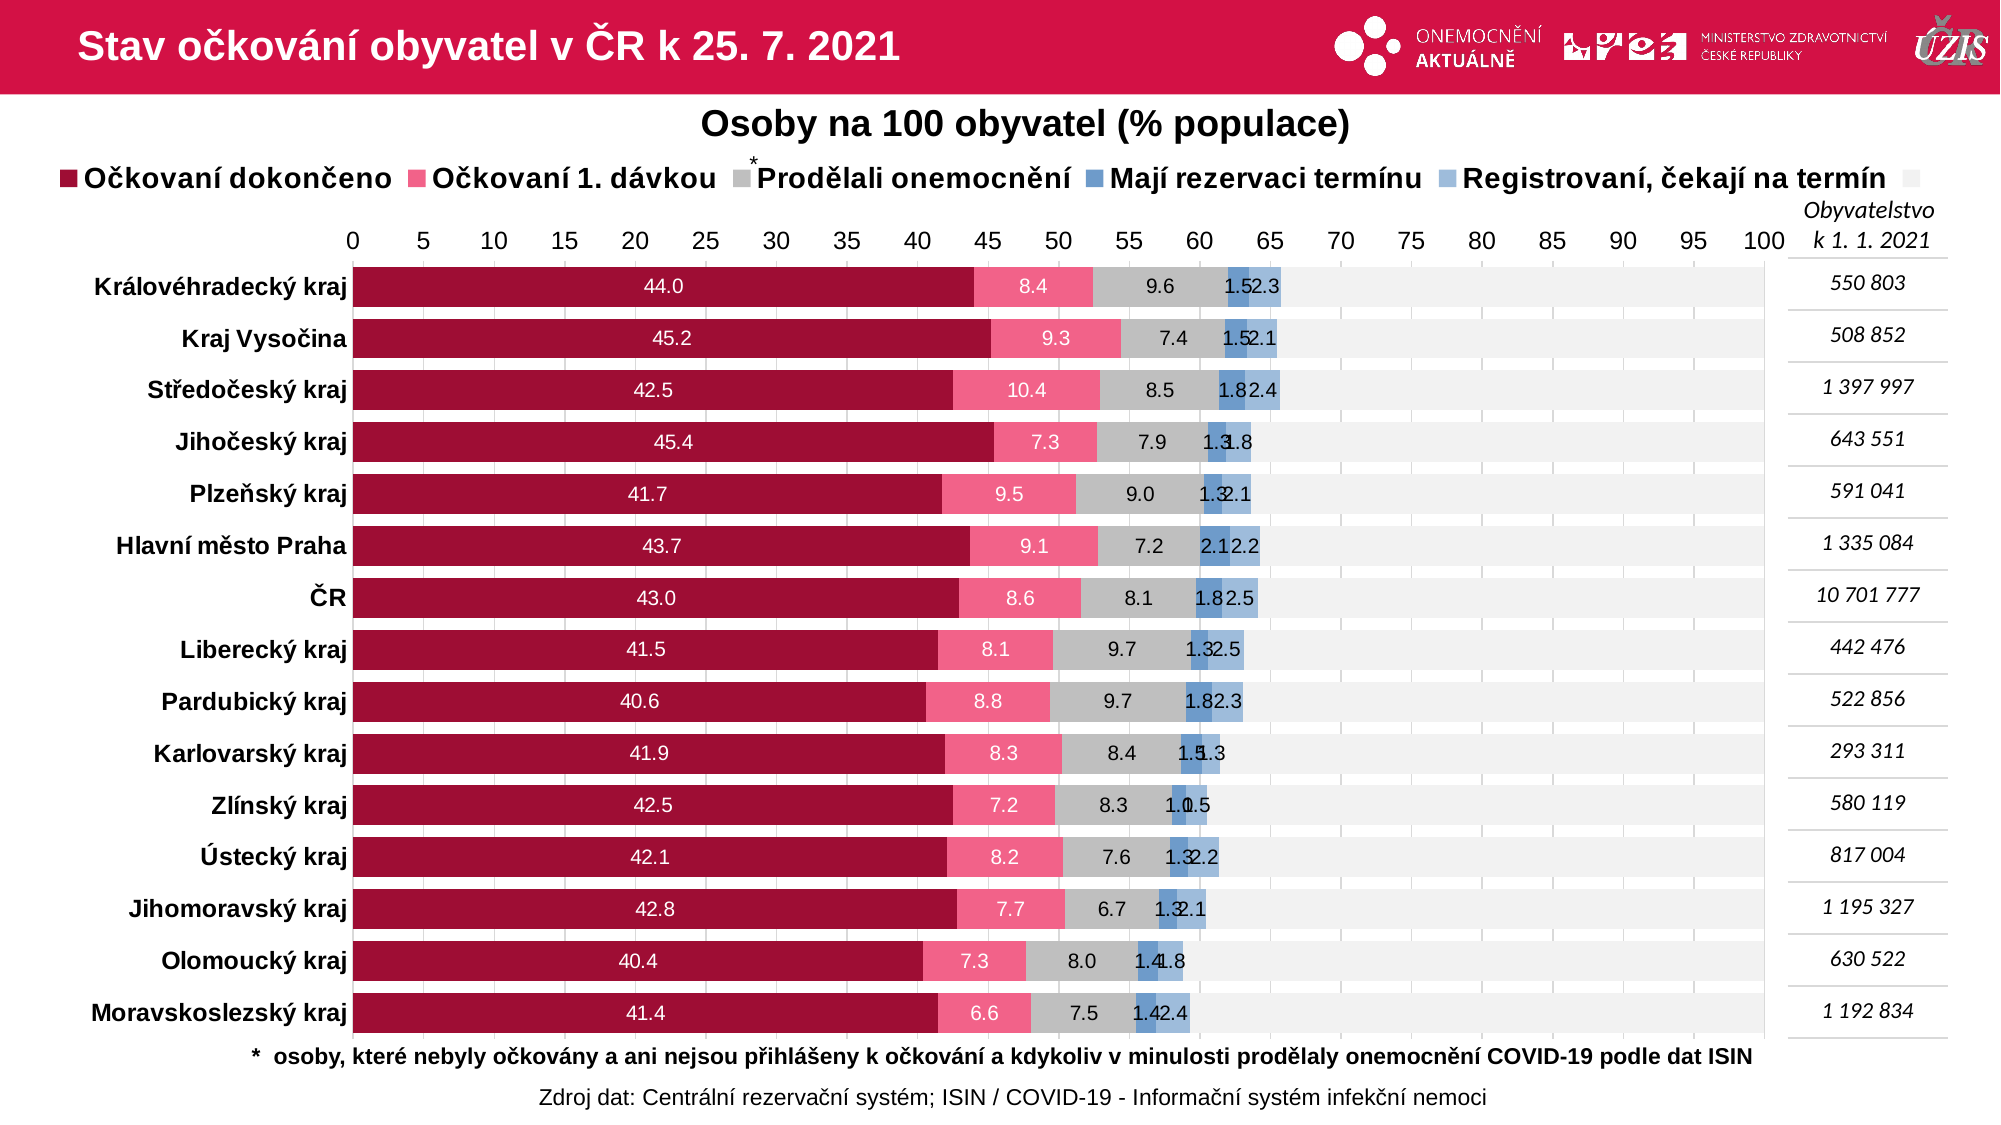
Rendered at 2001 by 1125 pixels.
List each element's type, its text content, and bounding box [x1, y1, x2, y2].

text_box Zdroj dat: Centrální rezervační systém; ISIN / COVID-19 - Informační systém infekční nemoci [523, 1077, 1503, 1118]
picture [1563, 31, 1888, 60]
picture [1334, 16, 1542, 76]
text_box * osoby, které nebyly očkovány a ani nejsou přihlášeny k očkování a kdykoliv v minulosti prodělaly onemocnění COVID-19 podle dat ISIN [236, 1055, 1769, 1077]
chart [36, 97, 1964, 1055]
text_box Osoby na 100 obyvatel (% populace) [316, 91, 1736, 97]
title Stav očkování obyvatel v ČR k 25. 7. 2021 [62, 0, 1144, 95]
picture [1915, 15, 1989, 66]
